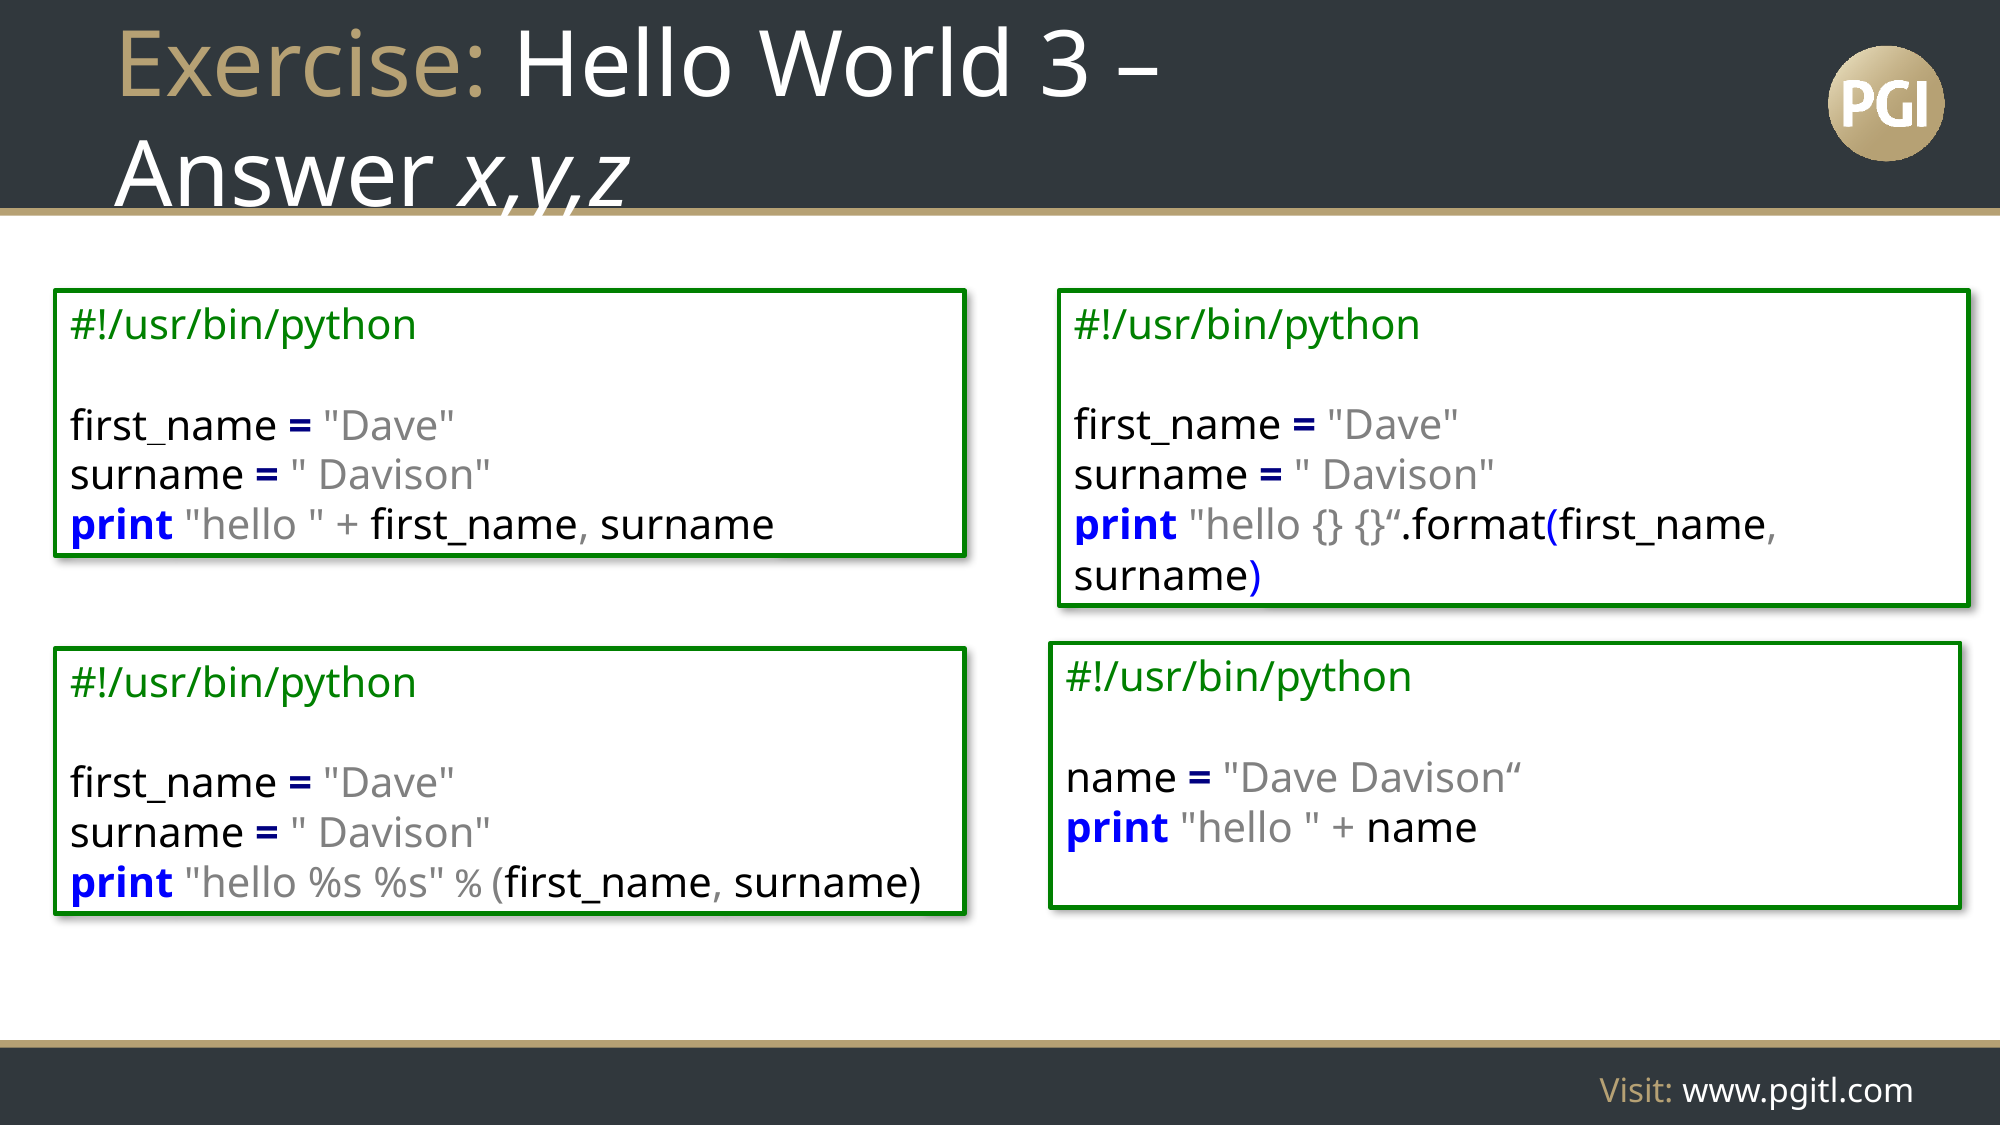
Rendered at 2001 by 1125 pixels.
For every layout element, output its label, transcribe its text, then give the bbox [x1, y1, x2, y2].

list [161, 279, 1897, 1006]
text_box #!/usr/bin/python first_name = "Dave" surname = " Davison" print "hello %s %s" % (first_name, surname) [54, 648, 965, 914]
title Exercise: Hello World 3 – Answer x,y,z [99, 20, 1520, 209]
text_box #!/usr/bin/python first_name = "Dave" surname = " Davison" print "hello {} {}“.format(first_name, surname) [1058, 290, 1969, 606]
text_box #!/usr/bin/python name = "Dave Davison“ print "hello " + name [1050, 642, 1961, 908]
picture [1781, 0, 1991, 208]
text_box #!/usr/bin/python first_name = "Dave" surname = " Davison" print "hello " + first_name, surname [54, 290, 965, 556]
